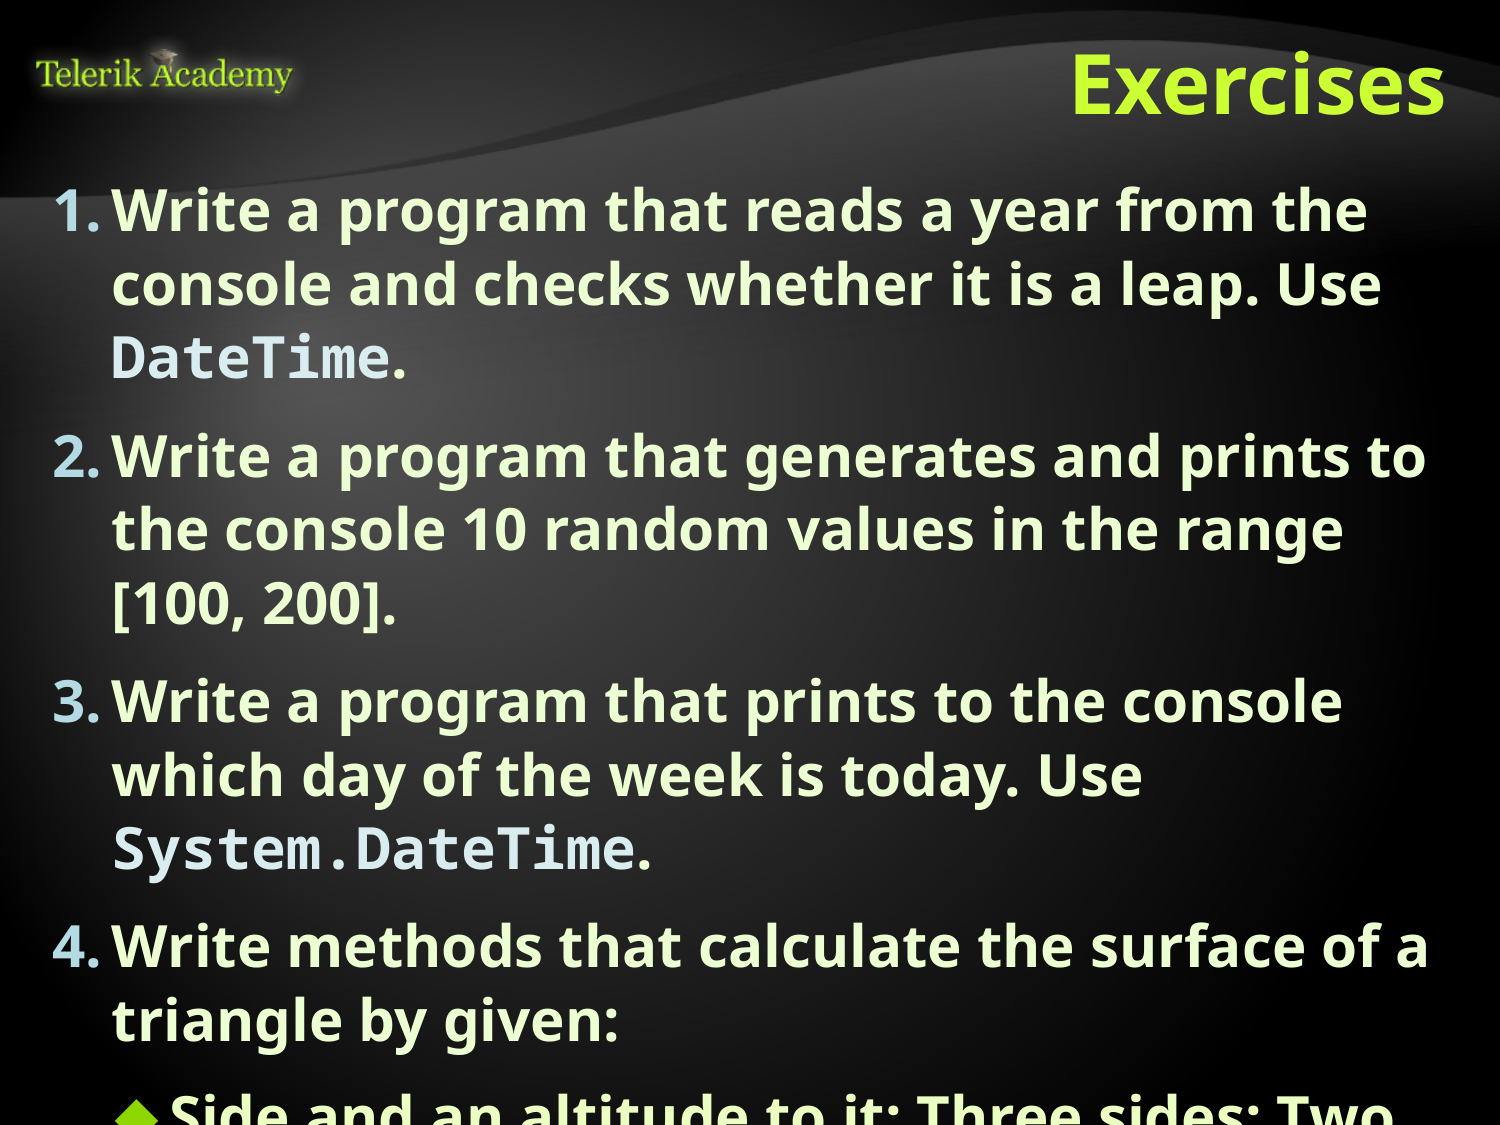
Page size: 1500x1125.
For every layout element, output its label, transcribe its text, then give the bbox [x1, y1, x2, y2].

picture [0, 0, 1500, 1125]
list Write a program that reads a year from the console and checks whether it is a leap. Use DateTime. Write a program that generates and prints to the console 10 random values in the range [100, 200]. Write a program that prints to the console which day of the week is today. Use System.DateTime. Write methods that calculate the surface of a triangle by given: Side and an altitude to it; Three sides; Two sides and an angle between them. Use System.Math. [37, 162, 1463, 1100]
title Exercises [300, 12, 1463, 150]
